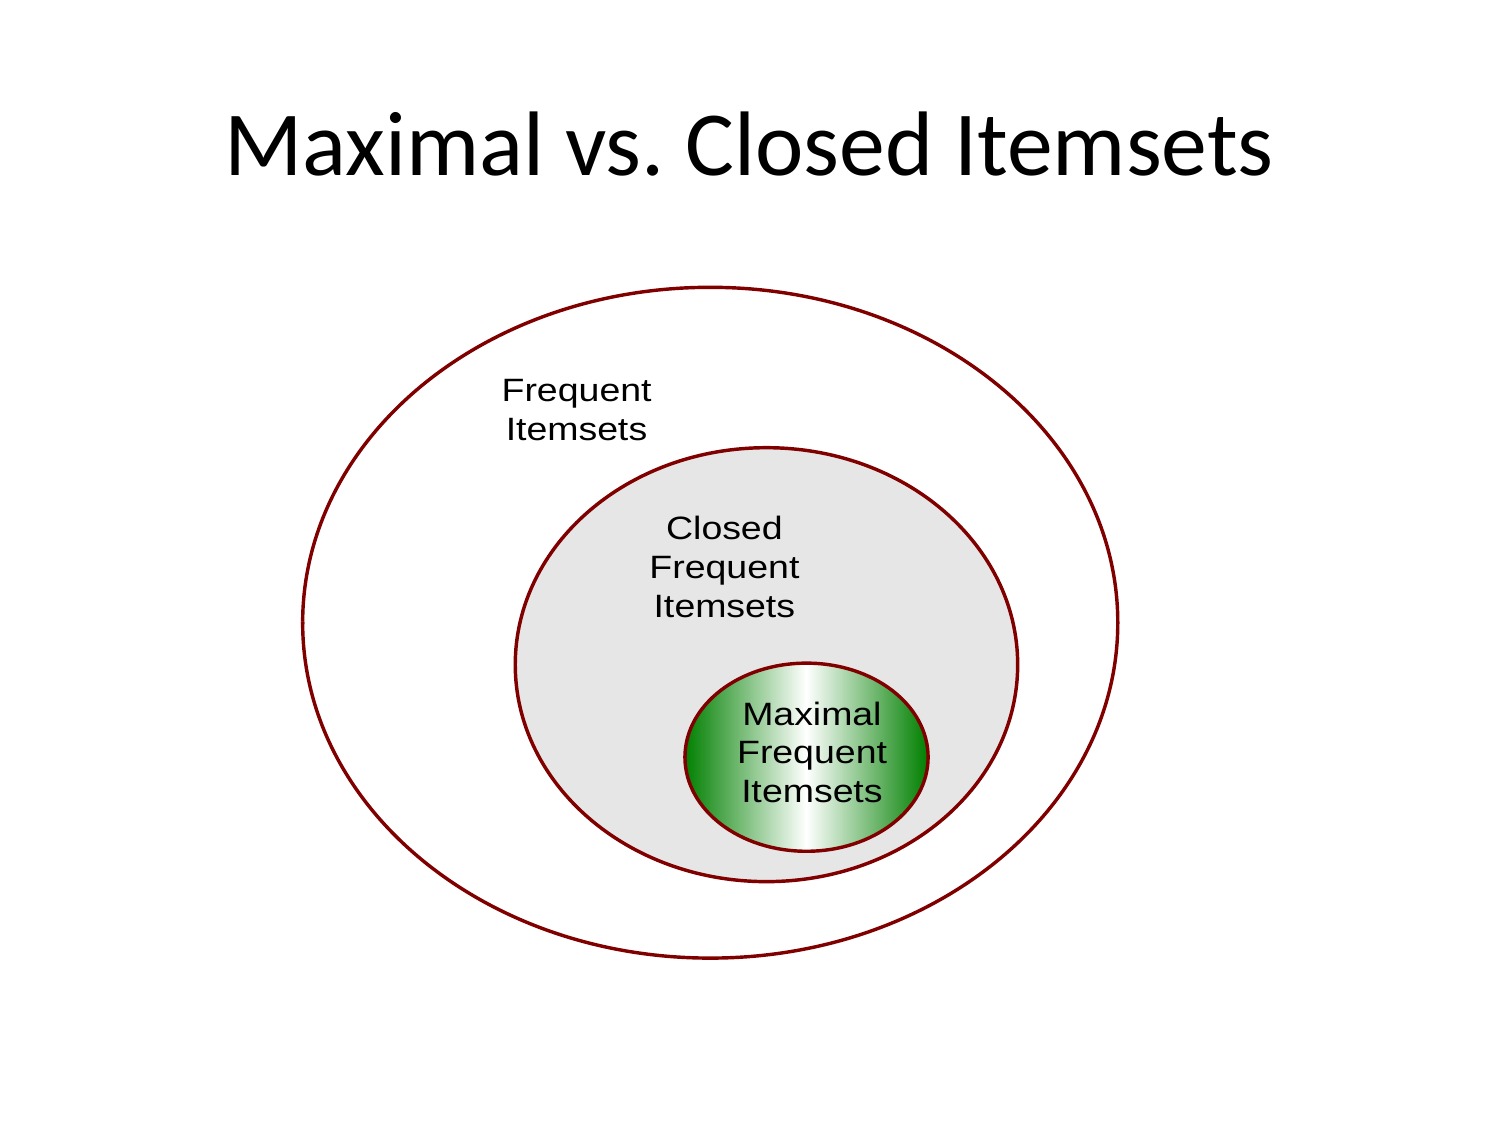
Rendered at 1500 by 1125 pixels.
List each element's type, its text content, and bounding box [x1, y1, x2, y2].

title Maximal vs. Closed Itemsets [75, 45, 1425, 233]
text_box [298, 284, 1122, 962]
